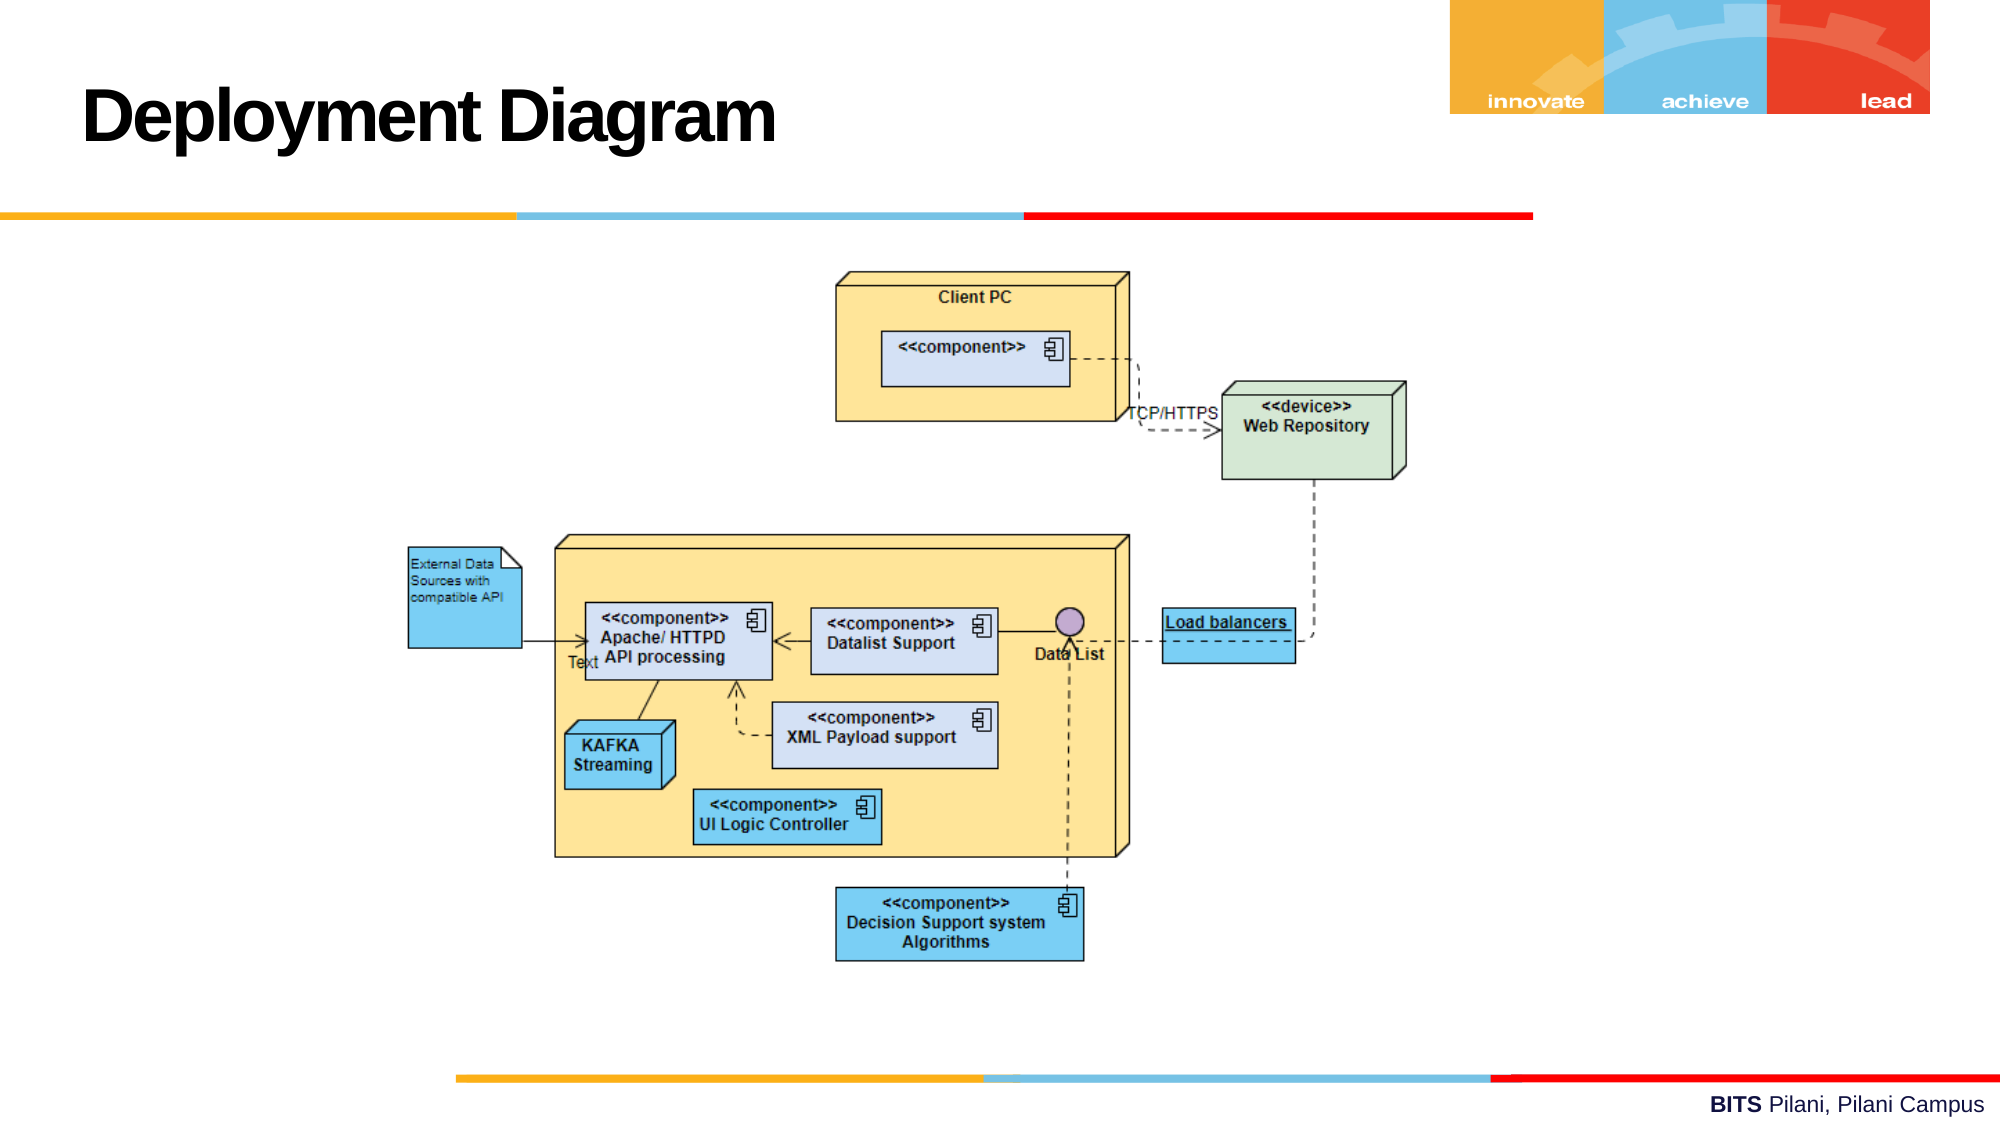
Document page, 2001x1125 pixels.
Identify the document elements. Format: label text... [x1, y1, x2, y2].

list Deployment Diagram [66, 24, 1450, 213]
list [401, 244, 1533, 988]
picture [1449, 0, 1930, 114]
